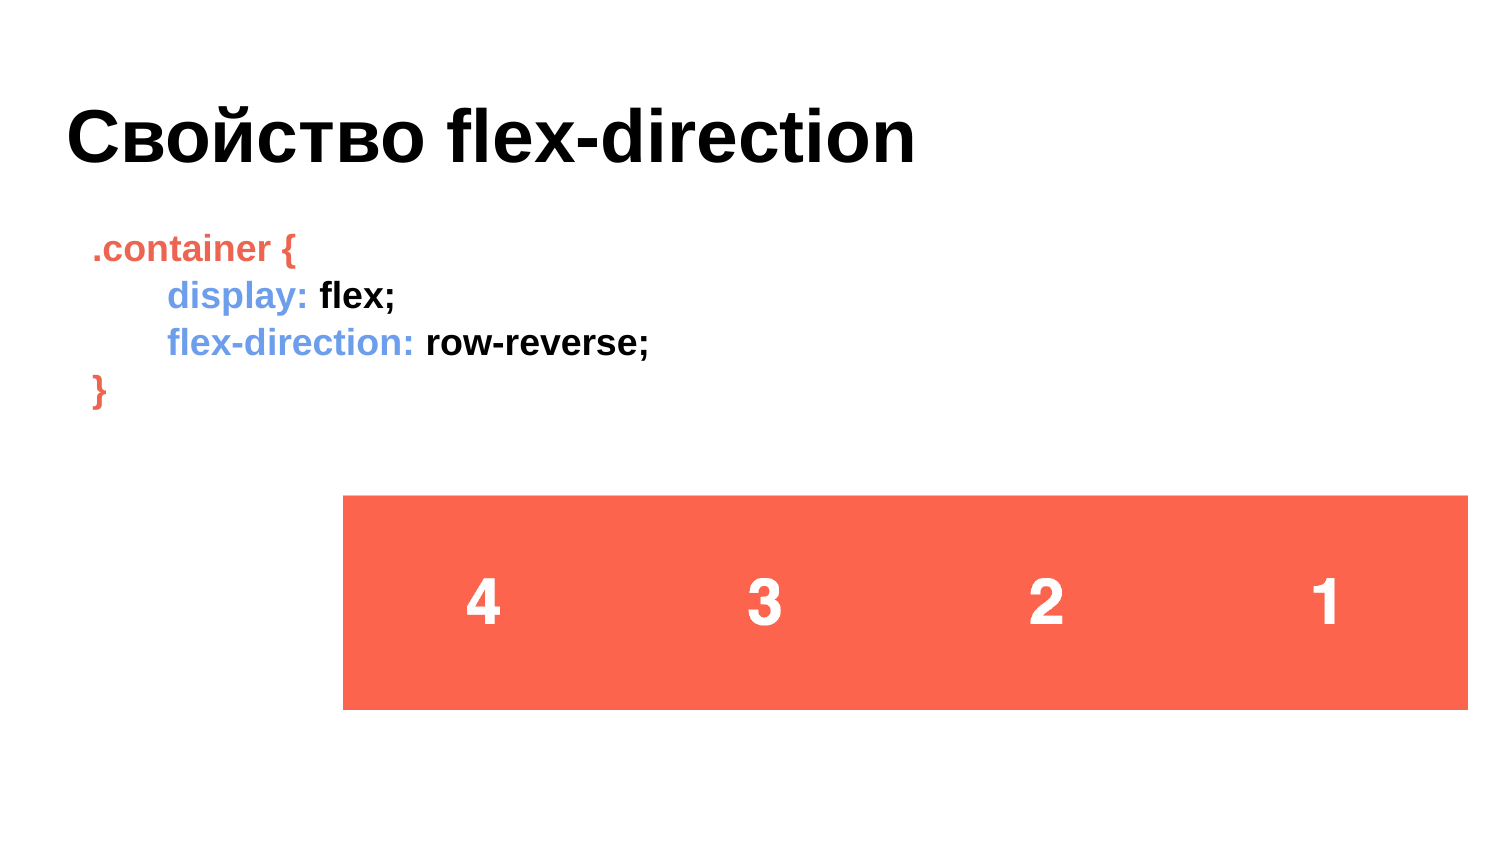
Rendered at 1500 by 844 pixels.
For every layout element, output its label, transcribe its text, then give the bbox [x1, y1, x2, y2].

text_box .container { display: flex; flex-direction: row-reverse; } [77, 208, 709, 372]
title Свойство flex-direction [51, 72, 1449, 167]
picture [50, 486, 1469, 728]
